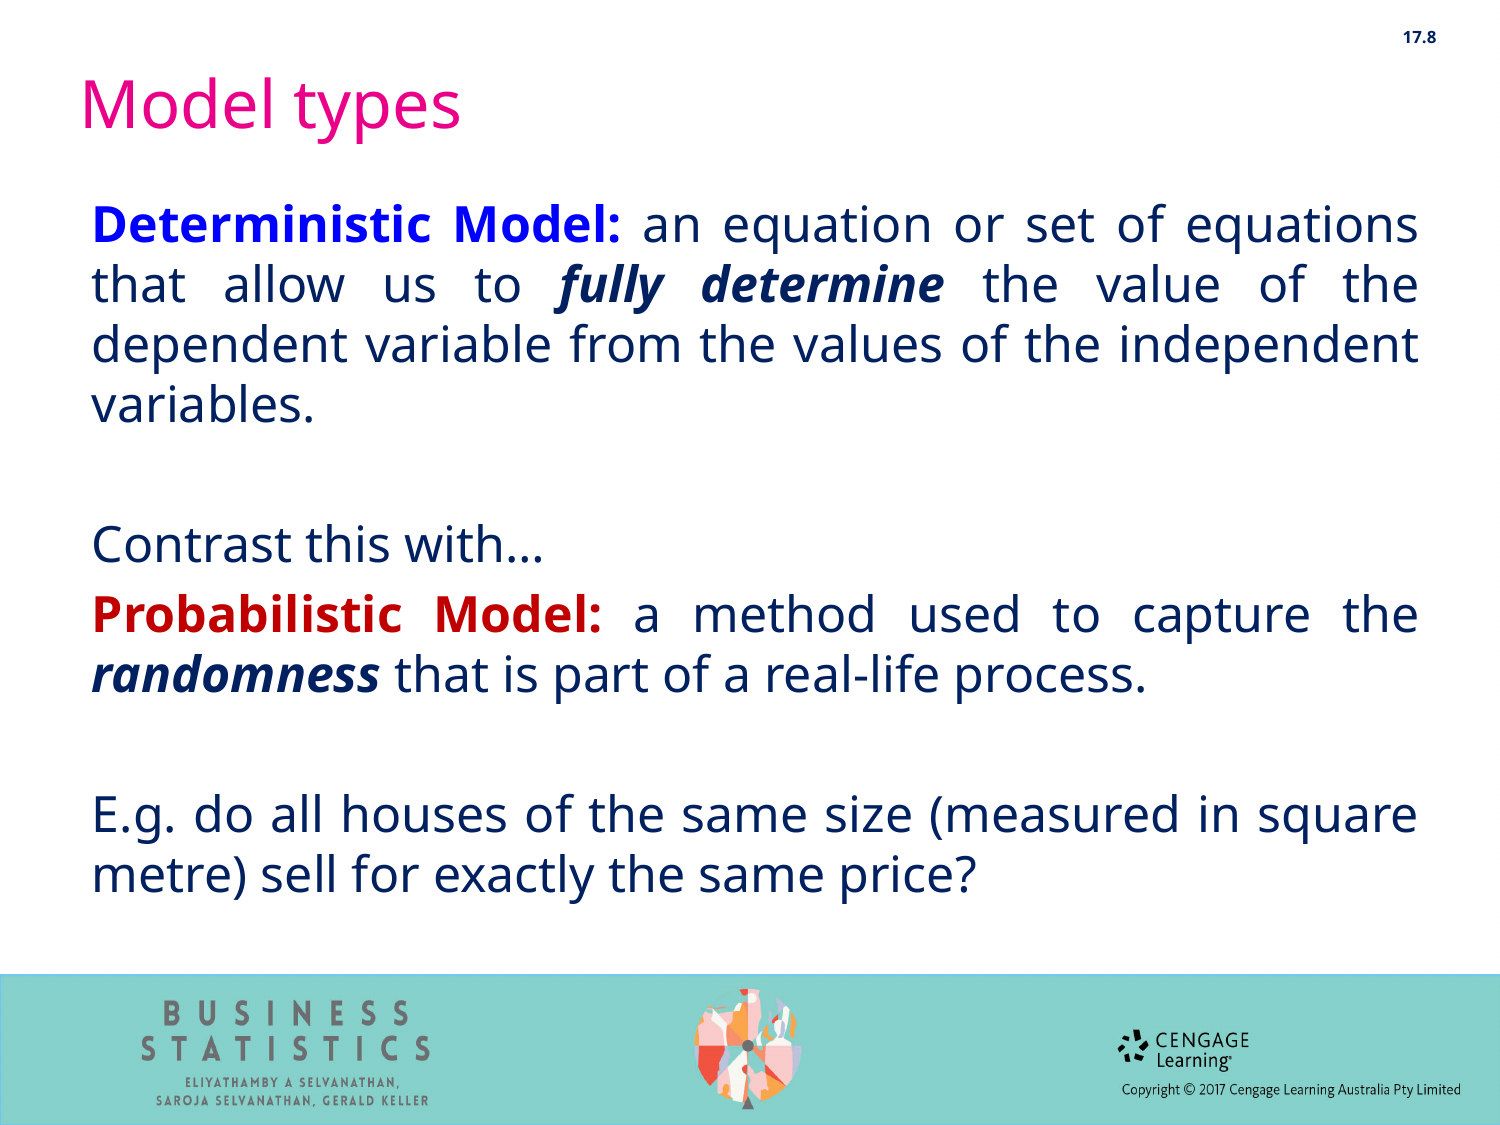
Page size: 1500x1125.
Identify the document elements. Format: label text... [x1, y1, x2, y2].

list Deterministic Model: an equation or set of equations that allow us to fully determine the value of the dependent variable from the values of the independent variables. Contrast this with… Probabilistic Model: a method used to capture the randomness that is part of a real-life process. E.g. do all houses of the same size (measured in square metre) sell for exactly the same price? [76, 184, 1436, 860]
text_box 17.8 [1387, 0, 1500, 60]
title Model types [64, 42, 1340, 161]
picture [0, 0, 1500, 1125]
